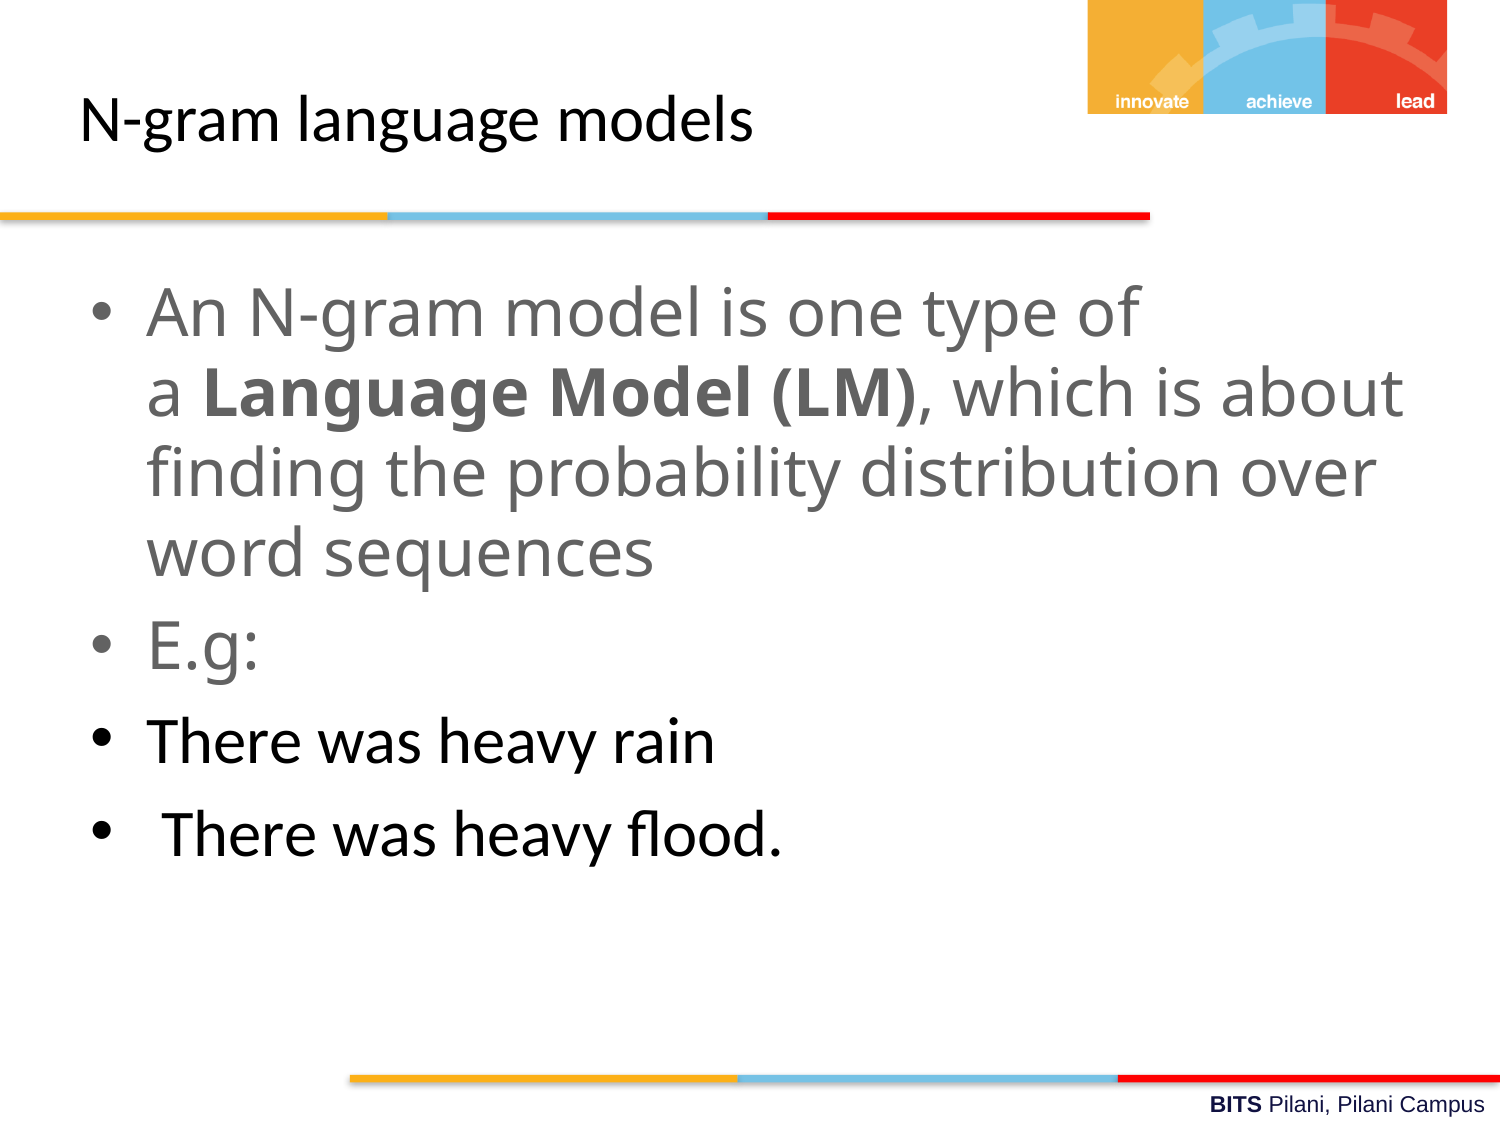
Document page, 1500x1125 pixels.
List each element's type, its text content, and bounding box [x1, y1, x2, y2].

picture [1087, 0, 1448, 114]
list An N-gram model is one type of a Language Model (LM), which is about finding the probability distribution over word sequences E.g: There was heavy rain There was heavy flood. [75, 262, 1425, 1005]
title N-gram language models [64, 45, 1069, 185]
